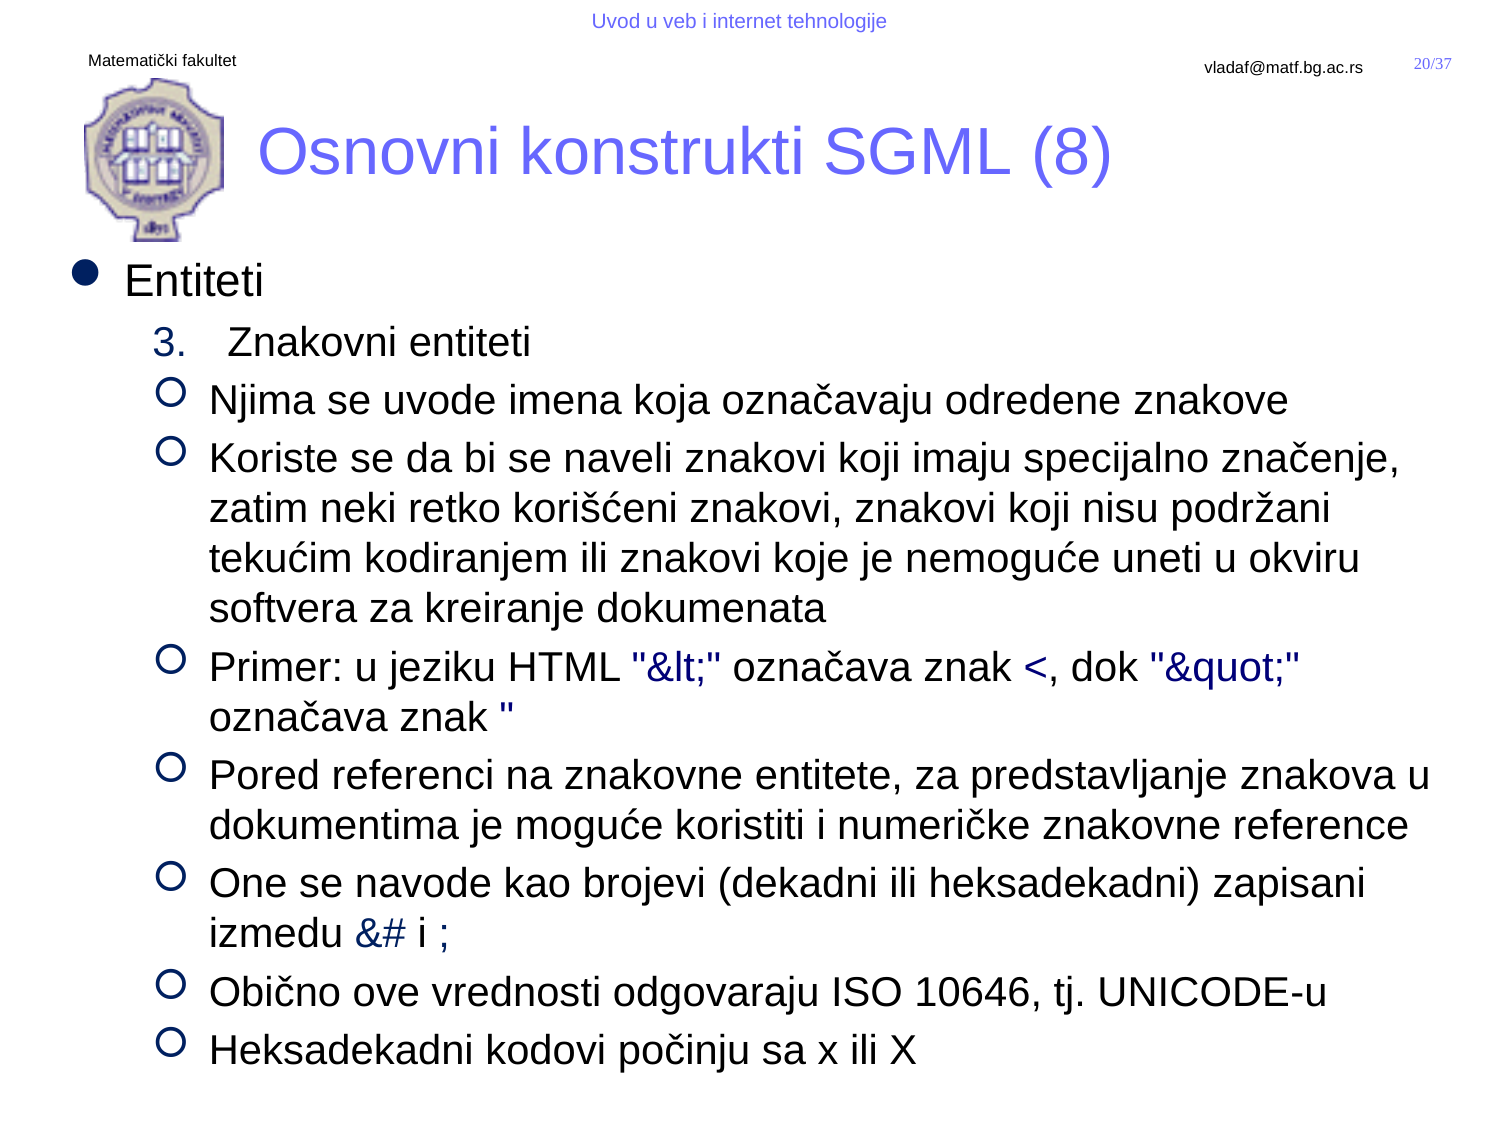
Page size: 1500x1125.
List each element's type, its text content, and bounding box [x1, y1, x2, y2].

title Osnovni konstrukti SGML (8) [242, 54, 1388, 243]
picture [84, 78, 224, 242]
list Entiteti Znakovni entiteti Njima se uvode imena koja označavaju odredene znakove Koriste se da bi se naveli znakovi koji imaju specijalno značenje, zatim neki retko korišćeni znakovi, znakovi koji nisu podržani tekućim kodiranjem ili znakovi koje je nemoguće uneti u okviru softvera za kreiranje dokumenata Primer: u jeziku HTML "&lt;" označava znak <, dok "&quot;" označava znak " Pored referenci na znakovne entitete, za predstavljanje znakova u dokumentima je moguće koristiti i numeričke znakovne reference One se navode kao brojevi (dekadni ili heksadekadni) zapisani izmedu &# i ; Obično ove vrednosti odgovaraju ISO 10646, tj. UNICODE-u Heksadekadni kodovi počinju sa x ili X [53, 243, 1483, 600]
